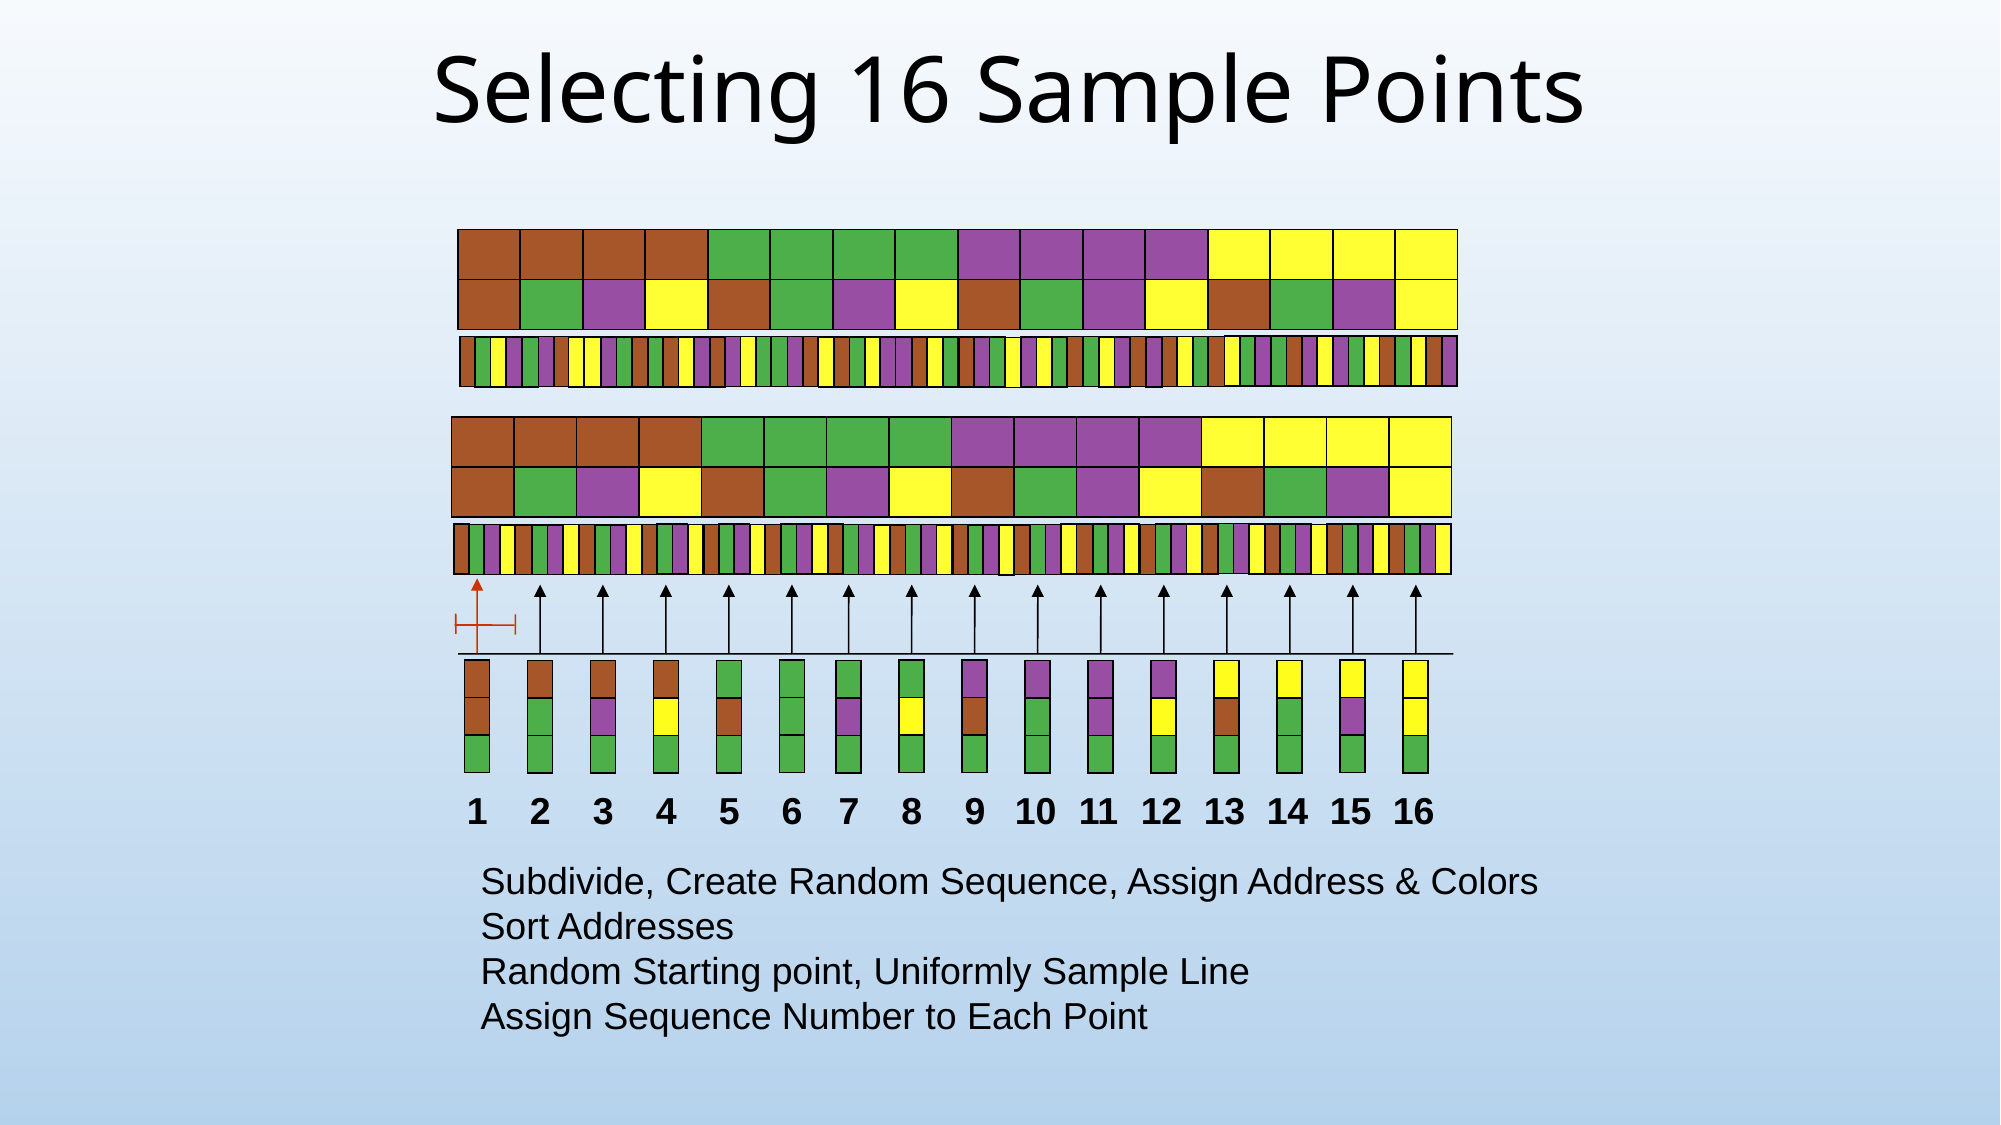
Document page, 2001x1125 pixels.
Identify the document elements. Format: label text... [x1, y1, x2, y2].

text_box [457, 229, 1458, 388]
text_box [451, 660, 1450, 841]
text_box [451, 417, 1452, 575]
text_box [516, 584, 1454, 654]
title Selecting 16 Sample Points [334, 0, 1685, 187]
text_box Subdivide, Create Random Sequence, Assign Address & Colors Sort Addresses Random Starting point, Uniformly Sample Line Assign Sequence Number to Each Point [465, 849, 1554, 1045]
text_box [454, 578, 516, 654]
